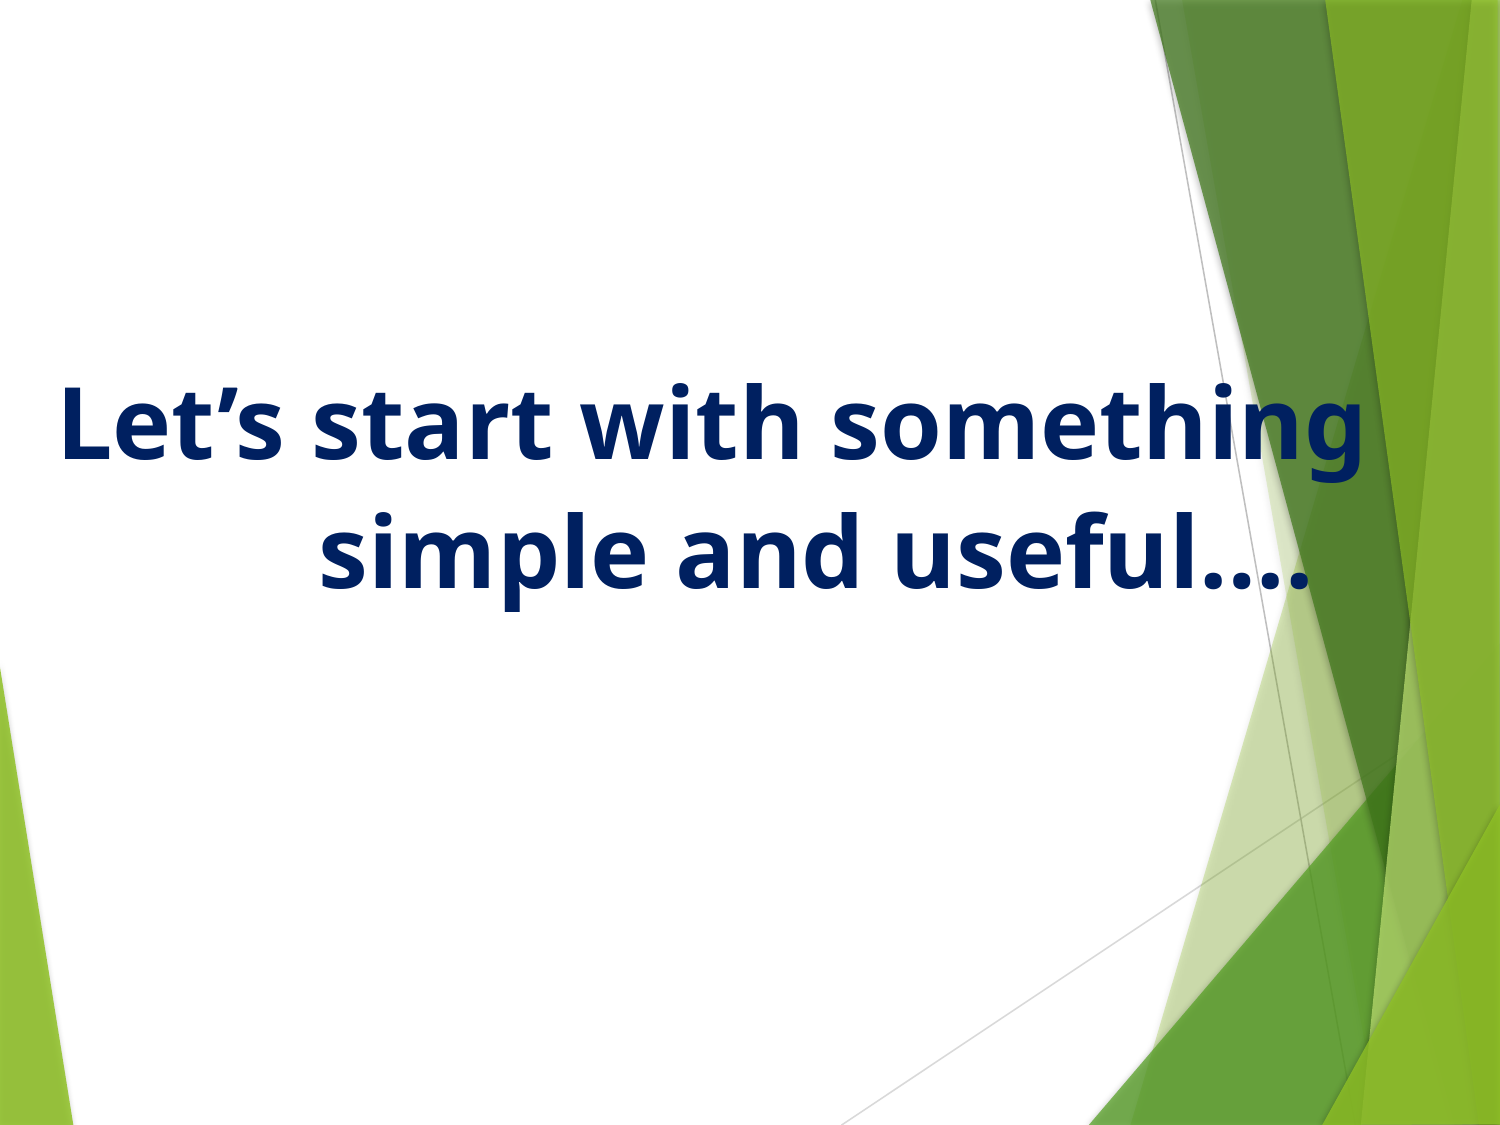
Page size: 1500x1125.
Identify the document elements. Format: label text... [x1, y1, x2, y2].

text_box Let’s start with something simple and useful…. [0, 224, 1500, 825]
